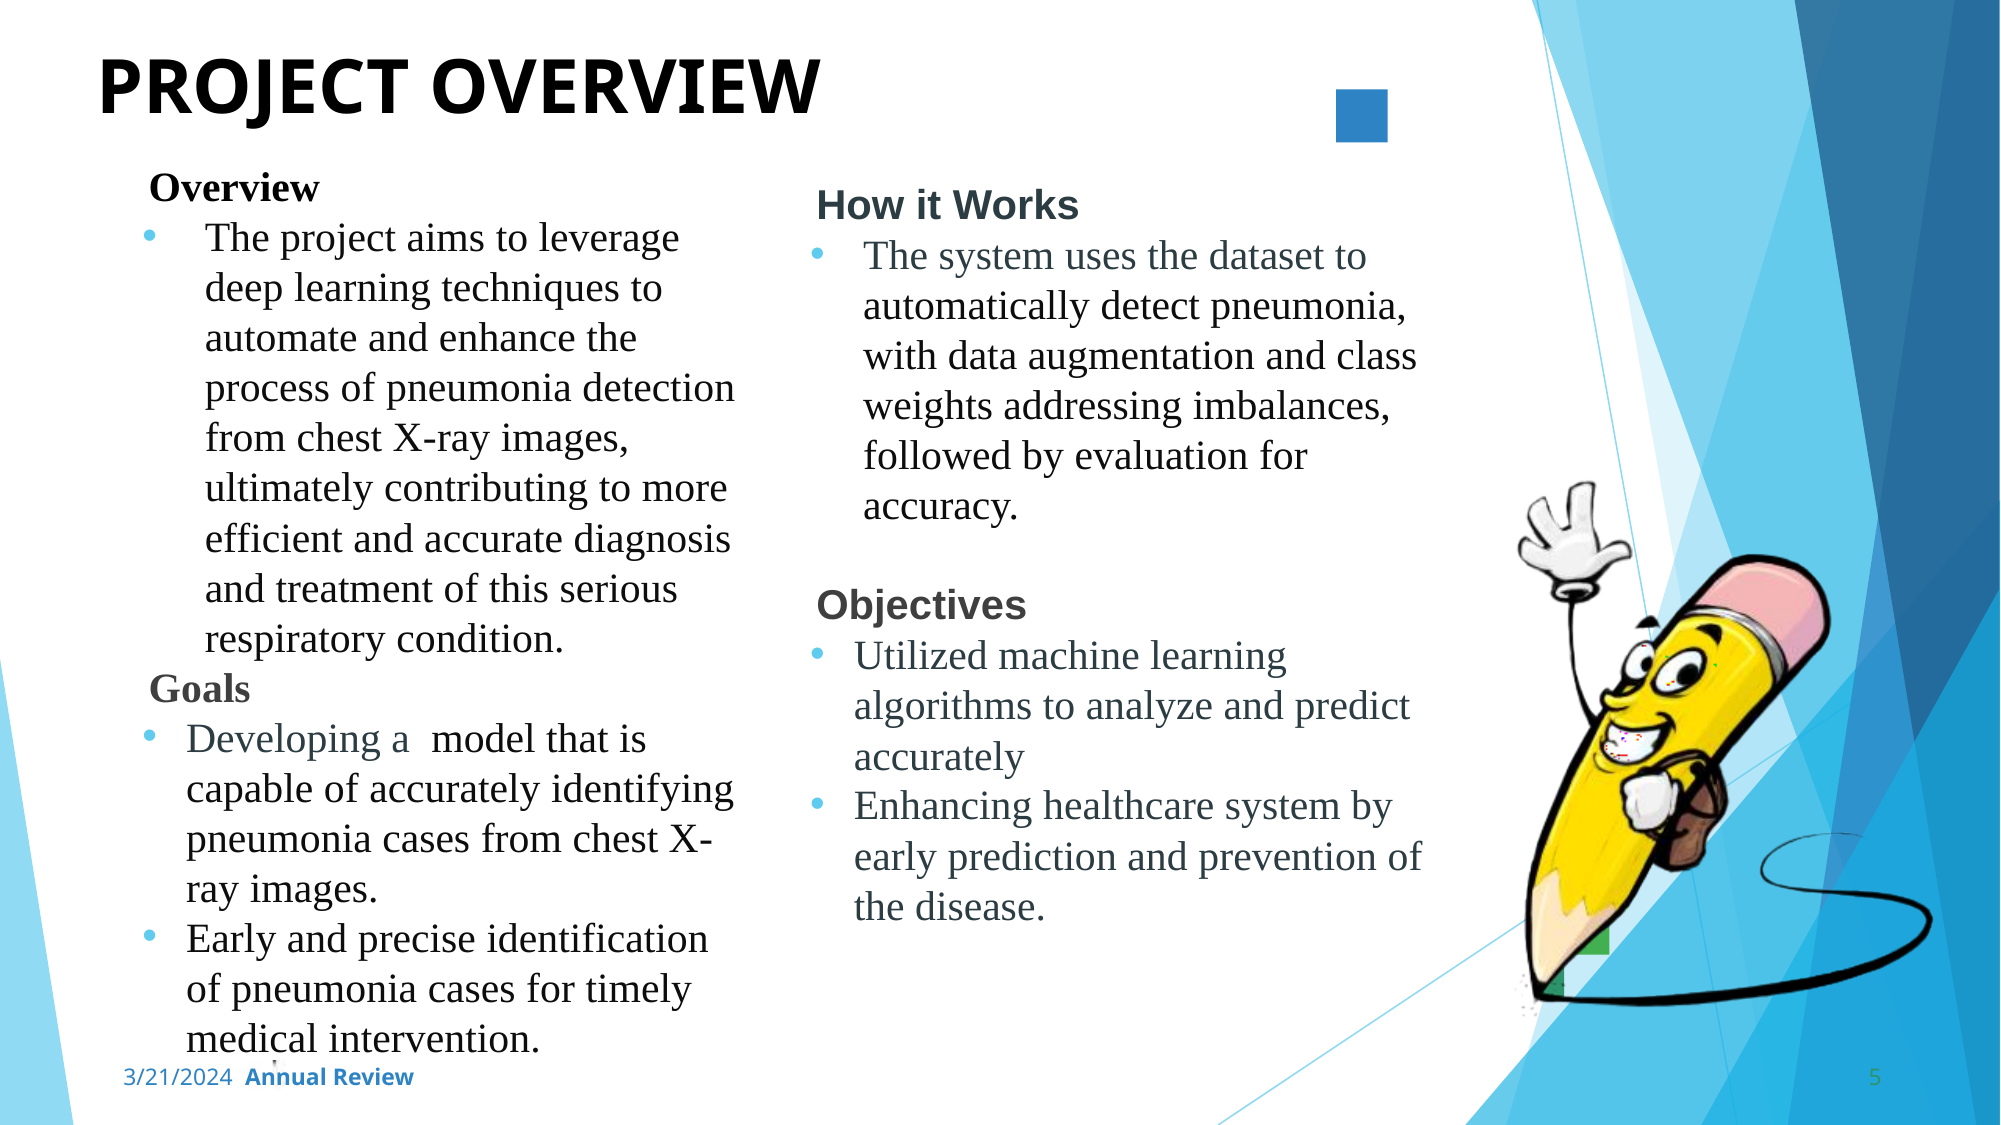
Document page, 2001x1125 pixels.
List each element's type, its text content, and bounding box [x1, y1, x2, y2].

picture [110, 1060, 463, 1094]
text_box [1420, 434, 2000, 1060]
list How it Works The system uses the dataset to automatically detect pneumonia, with data augmentation and class weights addressing imbalances, followed by evaluation for accuracy. Objectives Utilized machine learning algorithms to analyze and predict accurately Enhancing healthcare system by early prediction and prevention of the disease. [778, 177, 1463, 979]
list Overview The project aims to leverage deep learning techniques to automate and enhance the process of pneumonia detection from chest X-ray images, ultimately contributing to more efficient and accurate diagnosis and treatment of this serious respiratory condition. Goals Developing a model that is capable of accurately identifying pneumonia cases from chest X-ray images. Early and precise identification of pneumonia cases for timely medical intervention. [110, 160, 751, 1111]
slide_number ‹#› [1862, 1068, 1888, 1125]
title PROJECT OVERVIEW [93, 35, 1847, 227]
